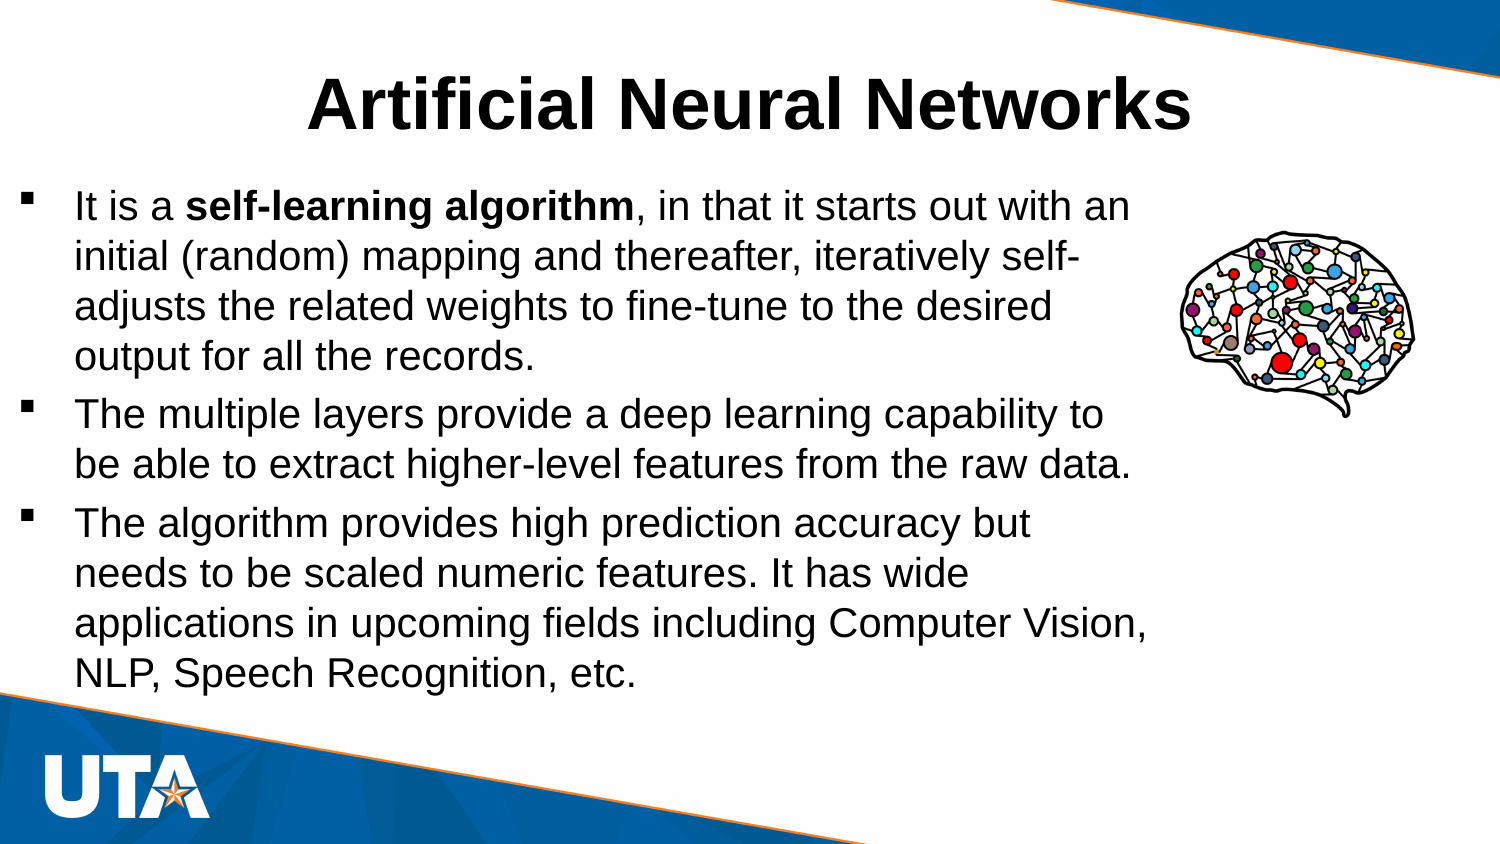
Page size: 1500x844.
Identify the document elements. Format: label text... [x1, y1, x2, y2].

list It is a self-learning algorithm, in that it starts out with an initial (random) mapping and thereafter, iteratively self-adjusts the related weights to fine-tune to the desired output for all the records. The multiple layers provide a deep learning capability to be able to extract higher-level features from the raw data. The algorithm provides high prediction accuracy but needs to be scaled numeric features. It has wide applications in upcoming fields including Computer Vision, NLP, Speech Recognition, etc. [2, 171, 1168, 772]
title Artificial Neural Networks [75, 30, 1425, 172]
picture [0, 0, 1500, 844]
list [1166, 229, 1426, 421]
